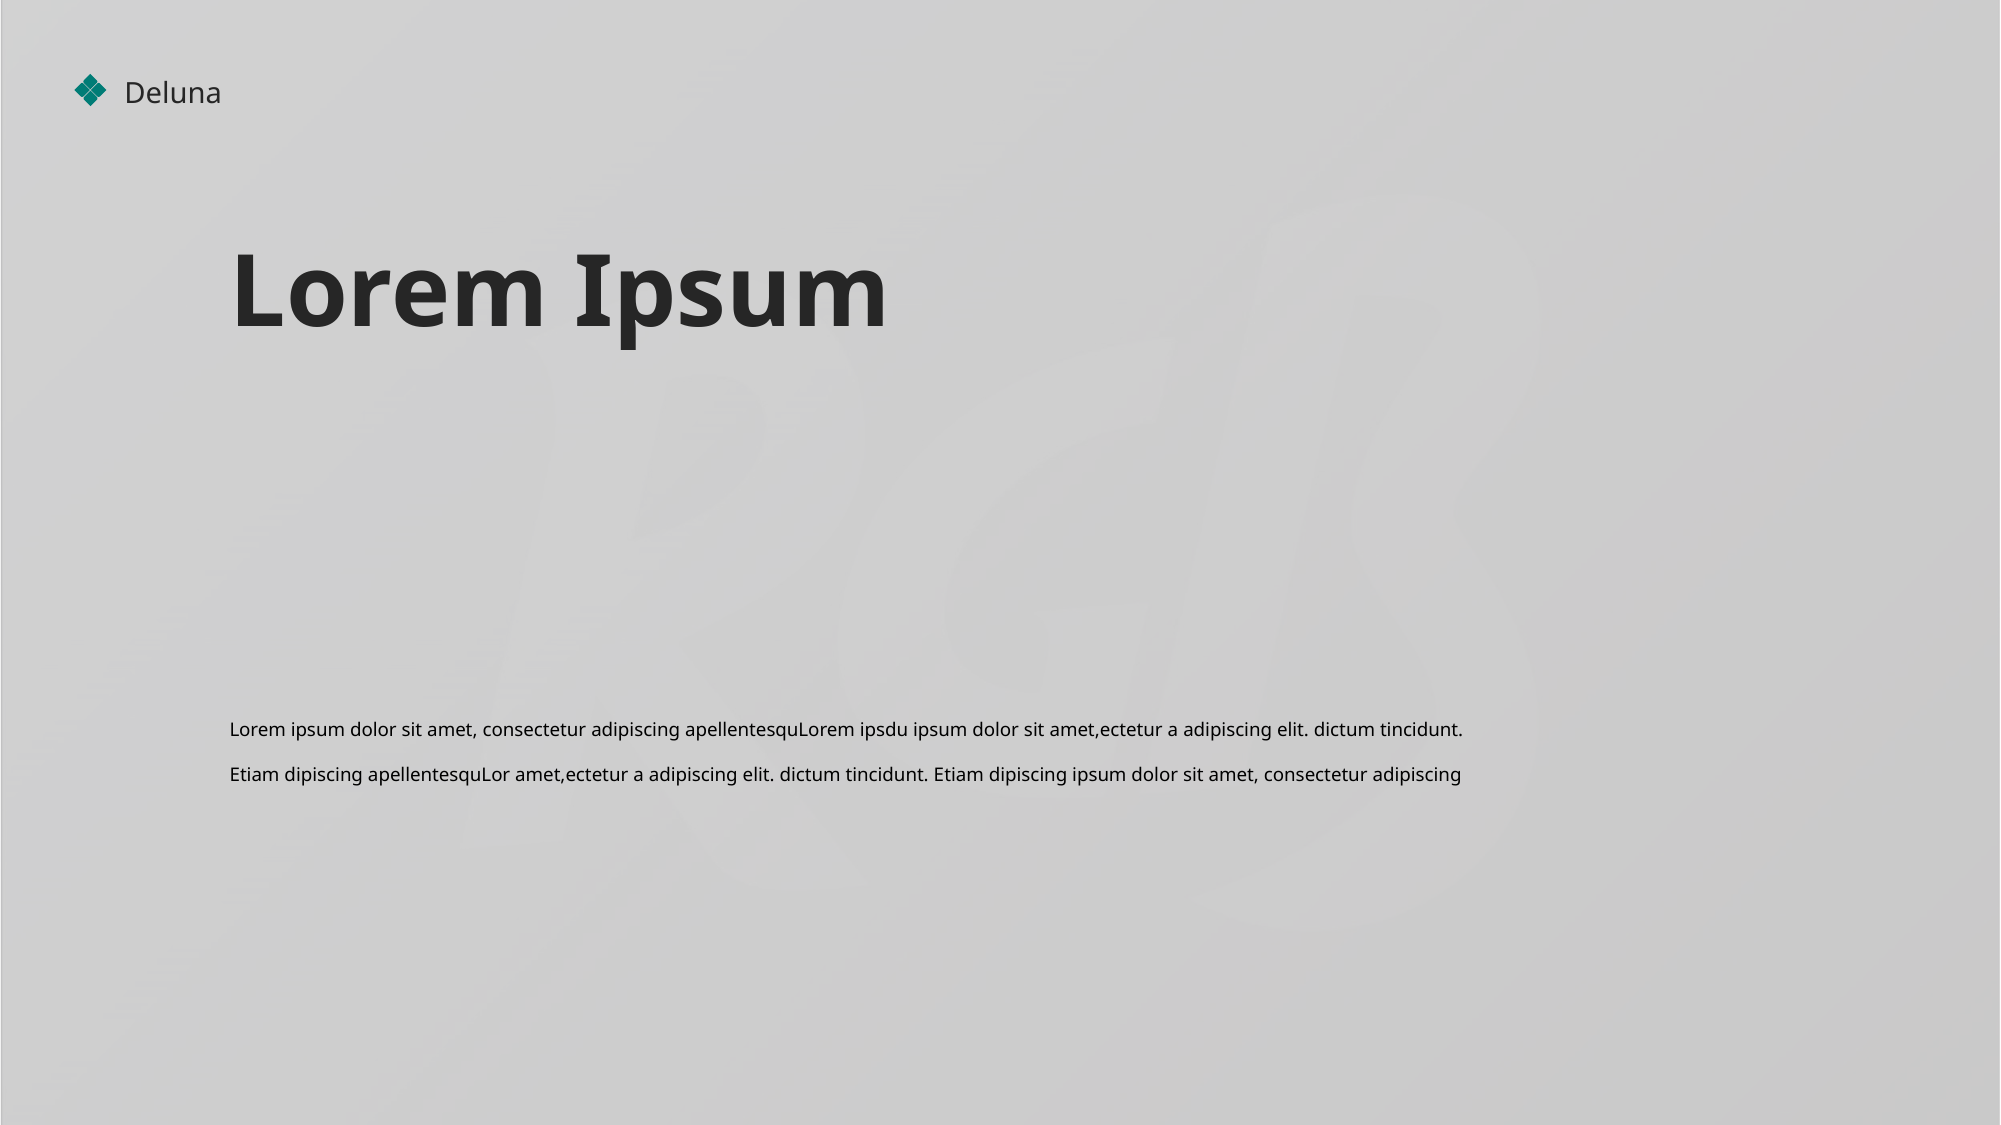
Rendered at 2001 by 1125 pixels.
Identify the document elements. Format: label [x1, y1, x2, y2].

text_box [74, 73, 107, 107]
picture [0, 0, 2000, 1125]
